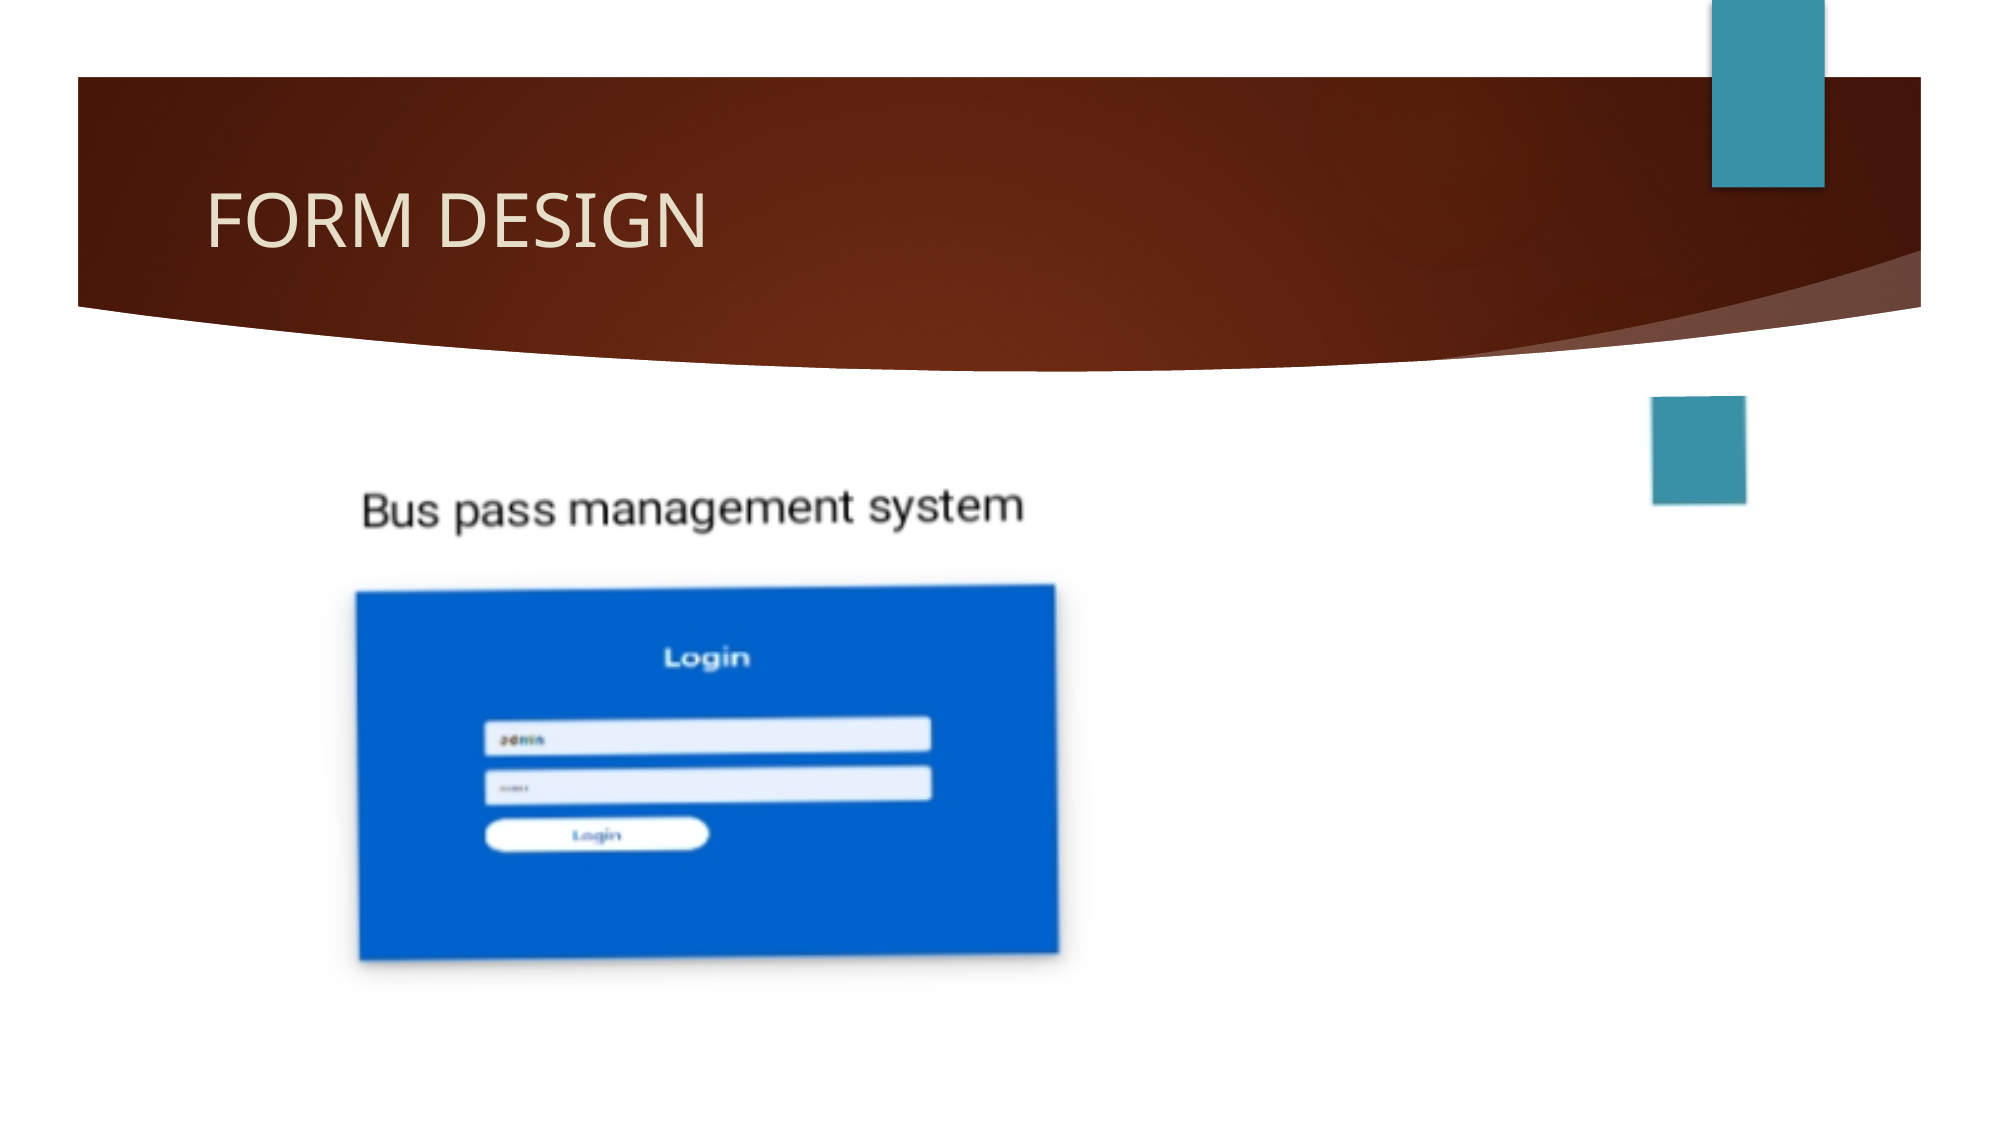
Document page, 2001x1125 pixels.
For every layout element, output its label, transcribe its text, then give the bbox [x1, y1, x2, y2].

picture [258, 394, 1880, 1125]
title FORM DESIGN [189, 159, 1627, 276]
